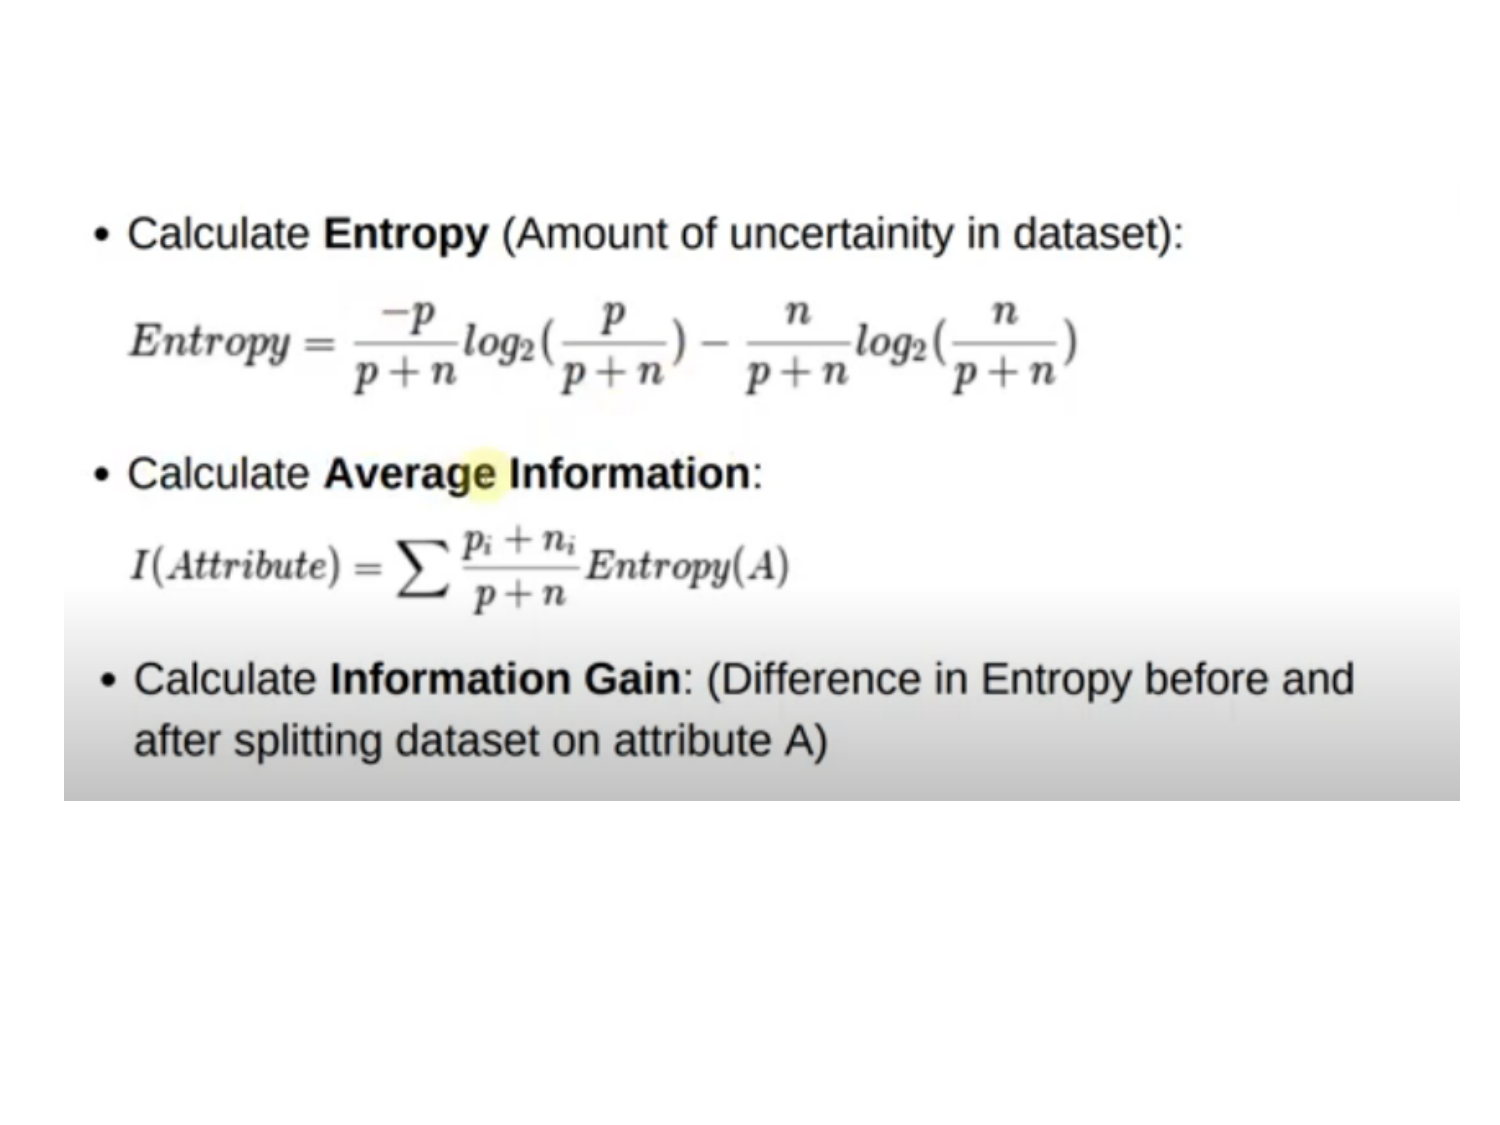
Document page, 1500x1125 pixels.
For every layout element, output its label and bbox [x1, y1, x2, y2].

picture [64, 184, 1460, 801]
